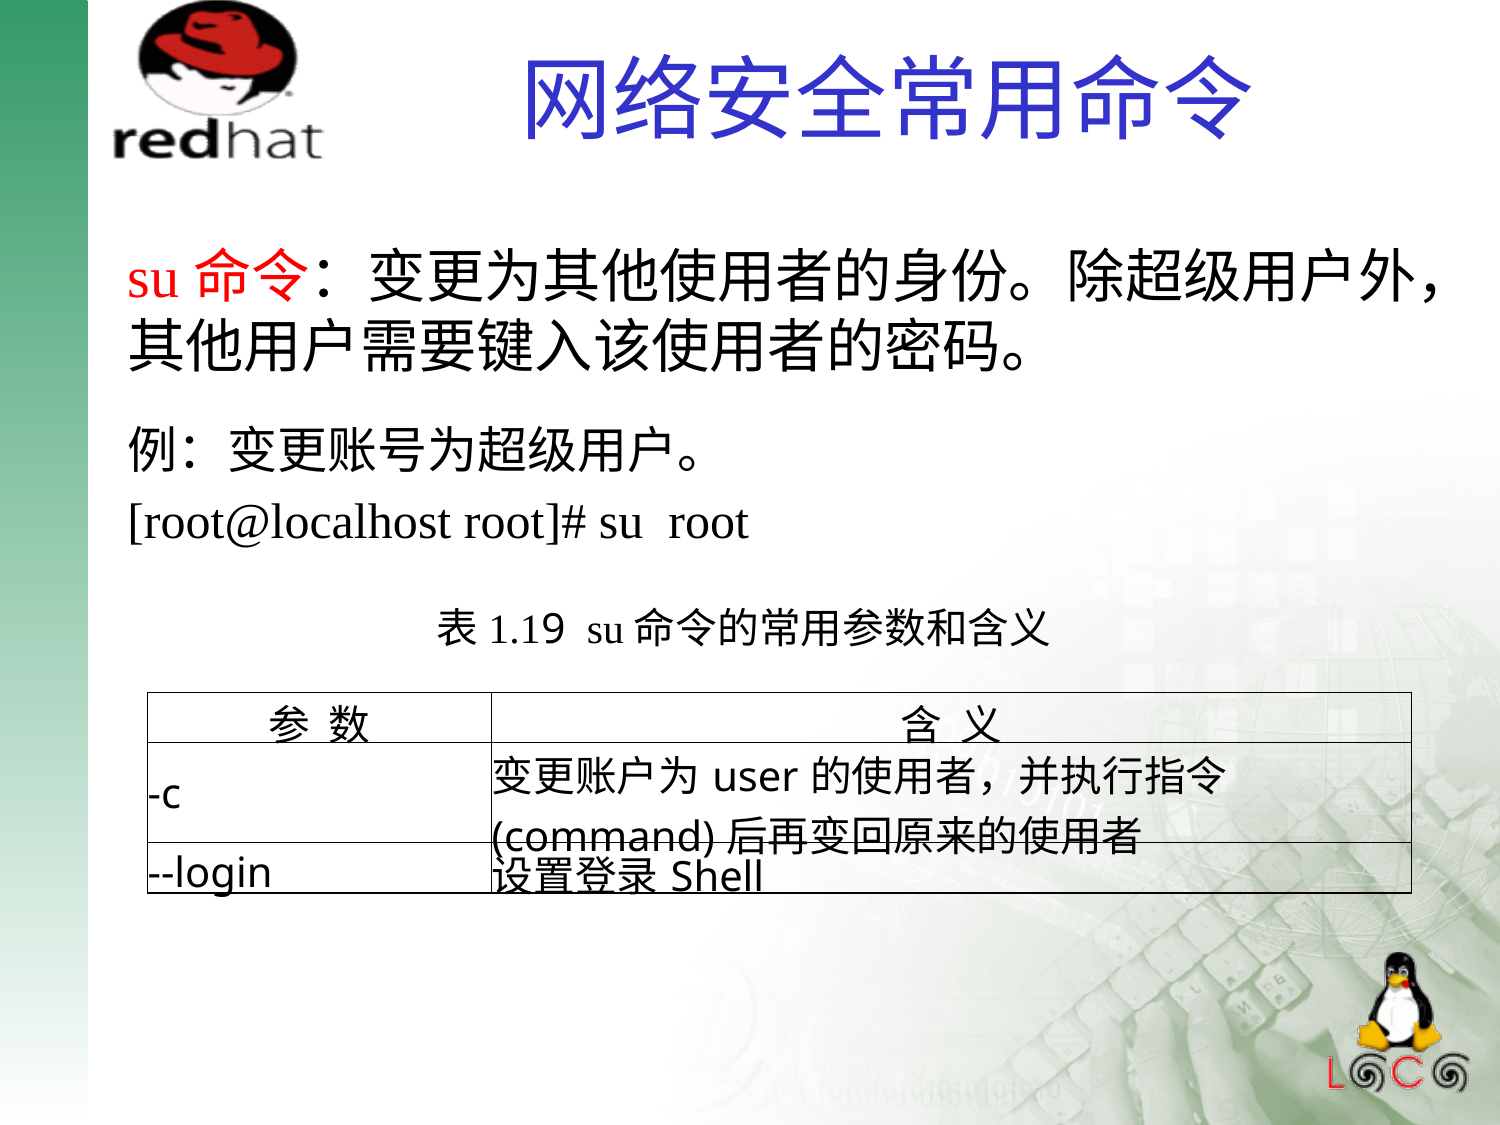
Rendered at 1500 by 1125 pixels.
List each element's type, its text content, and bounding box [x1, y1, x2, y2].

list su命令：变更为其他使用者的身份。除超级用户外，其他用户需要键入该使用者的密码。 例：变更账号为超级用户。 [root@localhost root]# su root [112, 231, 1463, 975]
picture [549, 365, 1500, 1125]
table_header 参 数 [148, 693, 491, 742]
table_cell -c [148, 743, 491, 842]
table_cell --login [148, 843, 491, 892]
picture [112, 0, 325, 161]
table_header 含 义 [492, 693, 1411, 742]
table_cell 设置登录Shell [492, 843, 1411, 892]
title 网络安全常用命令 [324, 31, 1451, 161]
text_box 表1.19 su命令的常用参数和含义 [327, 594, 1161, 660]
table_cell 变更账户为user的使用者，并执行指令(command)后再变回原来的使用者 [492, 743, 1411, 842]
